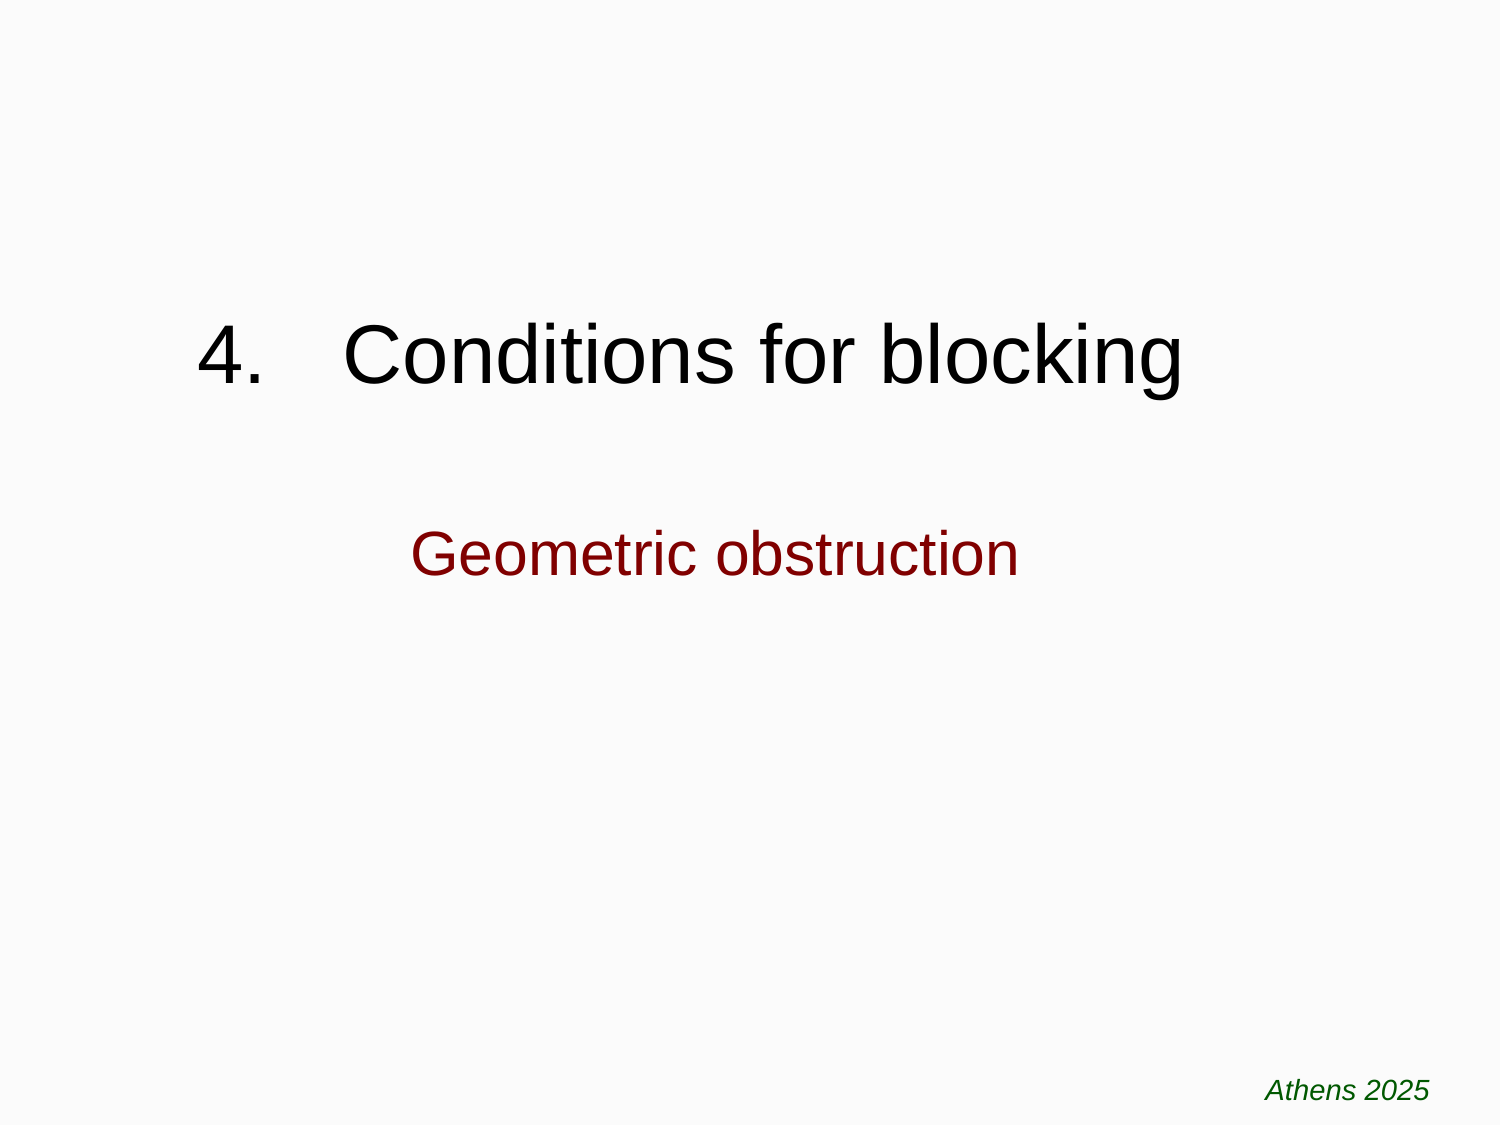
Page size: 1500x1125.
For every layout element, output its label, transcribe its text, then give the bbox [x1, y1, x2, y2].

footer Athens 2025 [1222, 1063, 1473, 1106]
text_box Conditions for blocking [183, 292, 1246, 408]
text_box Geometric obstruction [395, 505, 1199, 596]
